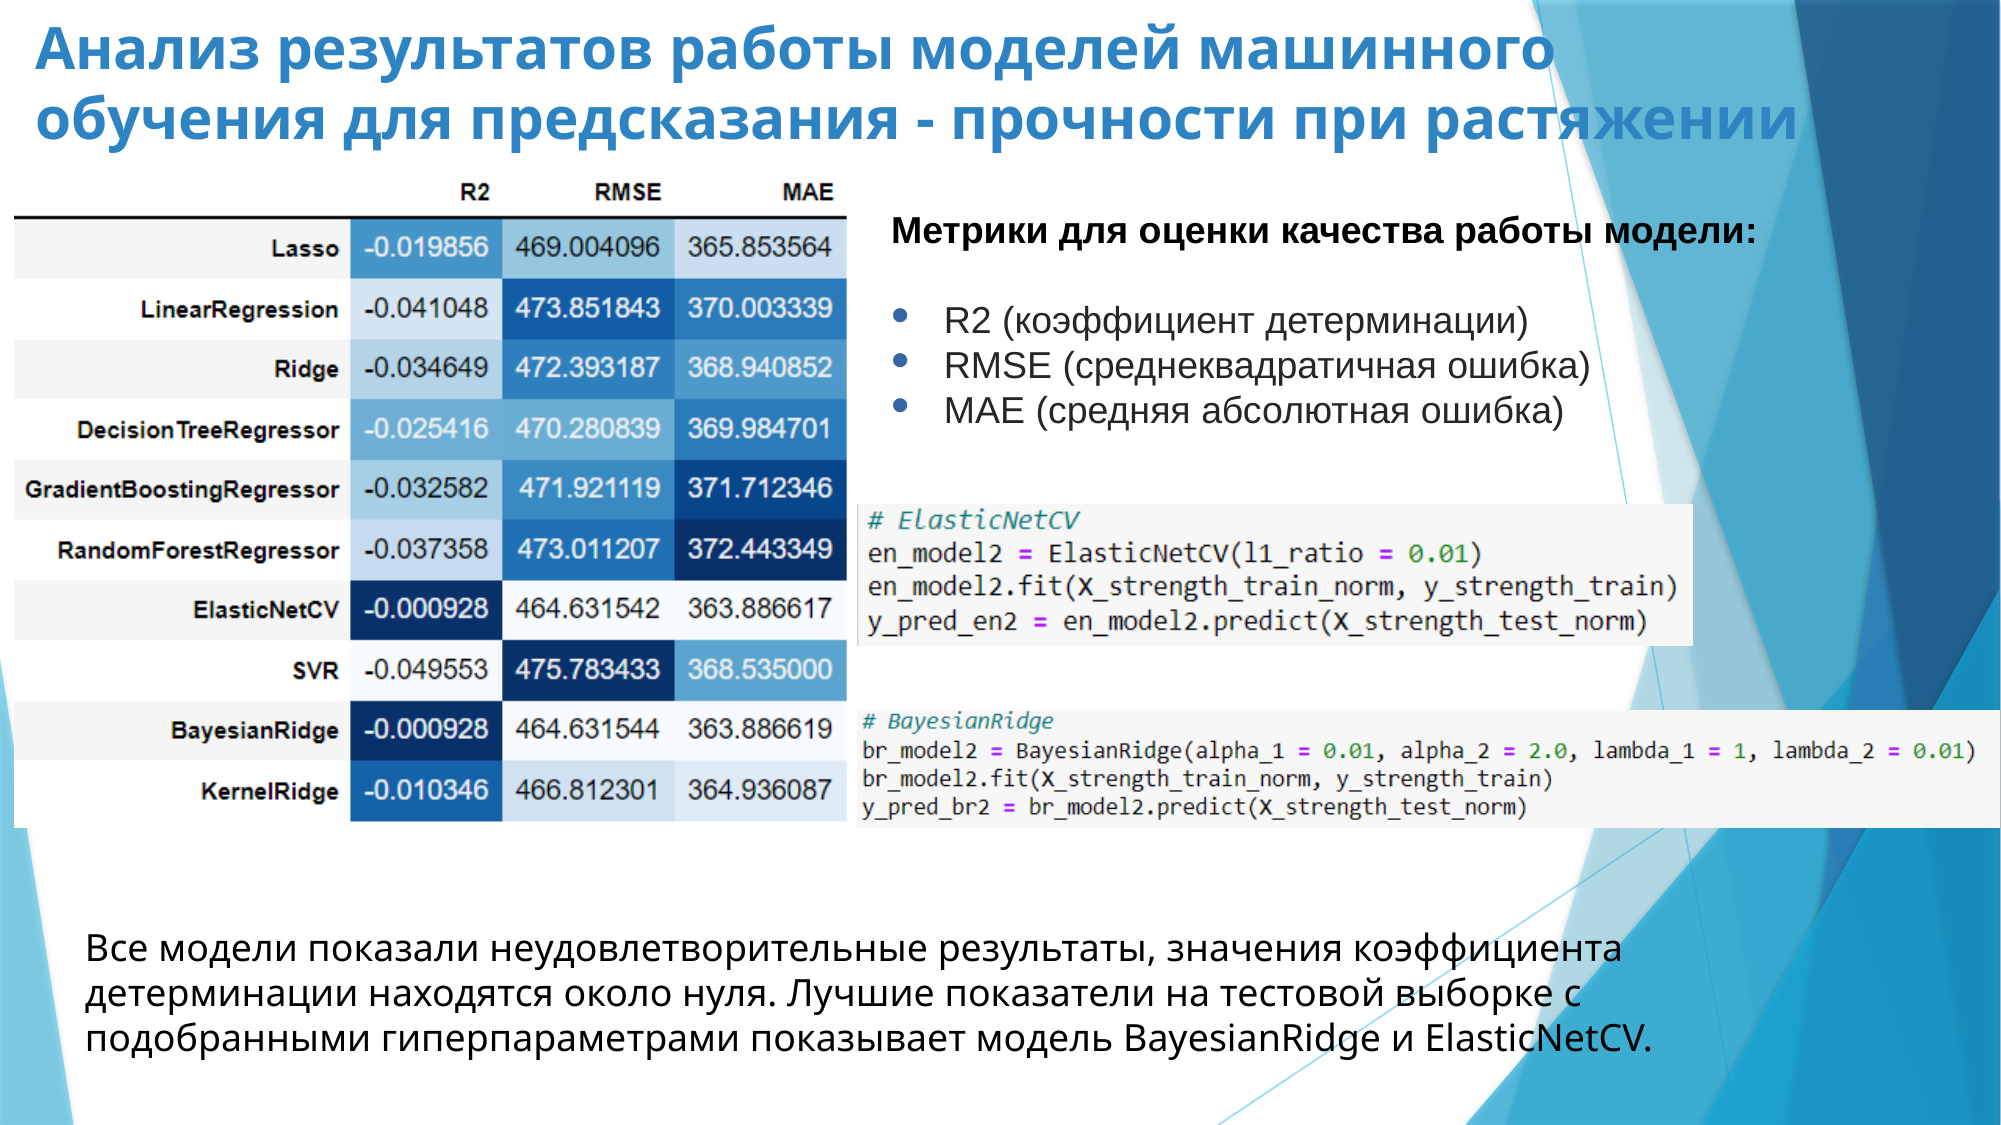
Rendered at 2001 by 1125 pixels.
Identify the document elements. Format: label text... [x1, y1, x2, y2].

list Все модели показали неудовлетворительные результаты, значения коэффициента детерминации находятся около нуля. Лучшие показатели на тестовой выборке с подобранными гиперпараметрами показывает модель BayesianRidge и ElasticNetCV. [69, 916, 1844, 1118]
title Анализ результатов работы моделей машинного обучения для предсказания - прочности при растяжении [20, 7, 1875, 159]
picture [14, 174, 2000, 829]
text_box Метрики для оценки качества работы модели: R2 (коэффициент детерминации) RMSE (среднеквадратичная ошибка) MAE (средняя абсолютная ошибка) [863, 198, 1809, 479]
